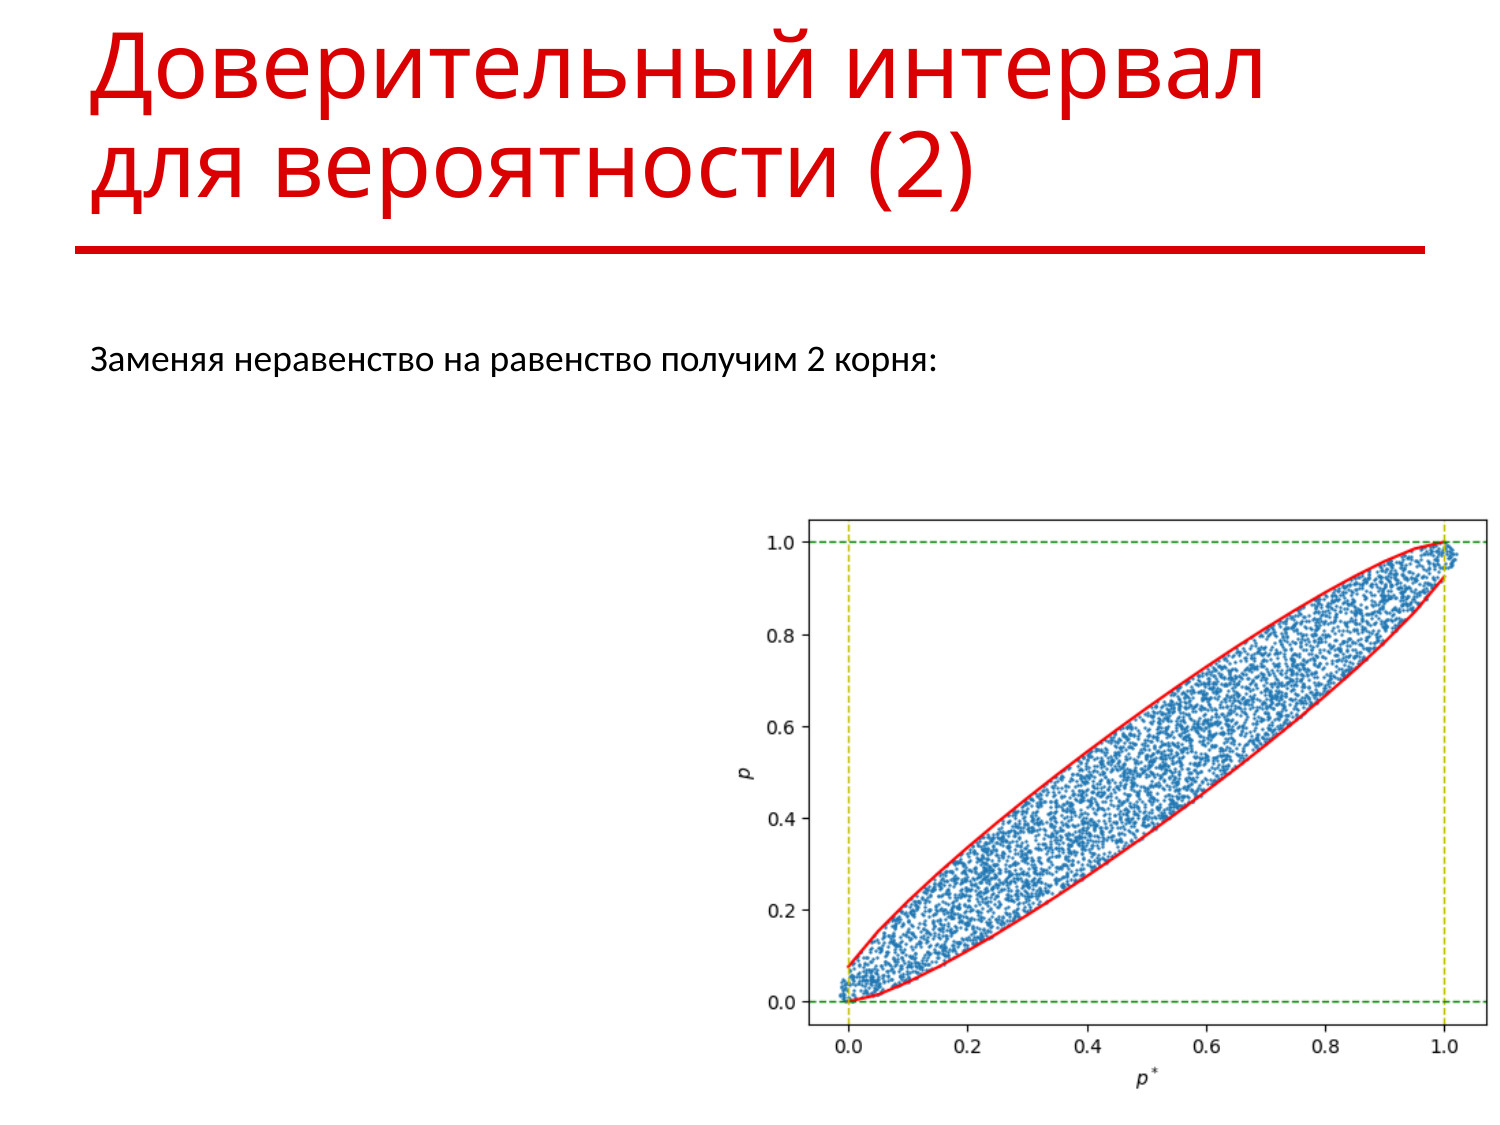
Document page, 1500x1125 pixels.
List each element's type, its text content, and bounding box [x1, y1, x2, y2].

picture [724, 506, 1500, 1108]
title Доверительный интервал для вероятности (2) [75, 45, 1425, 233]
